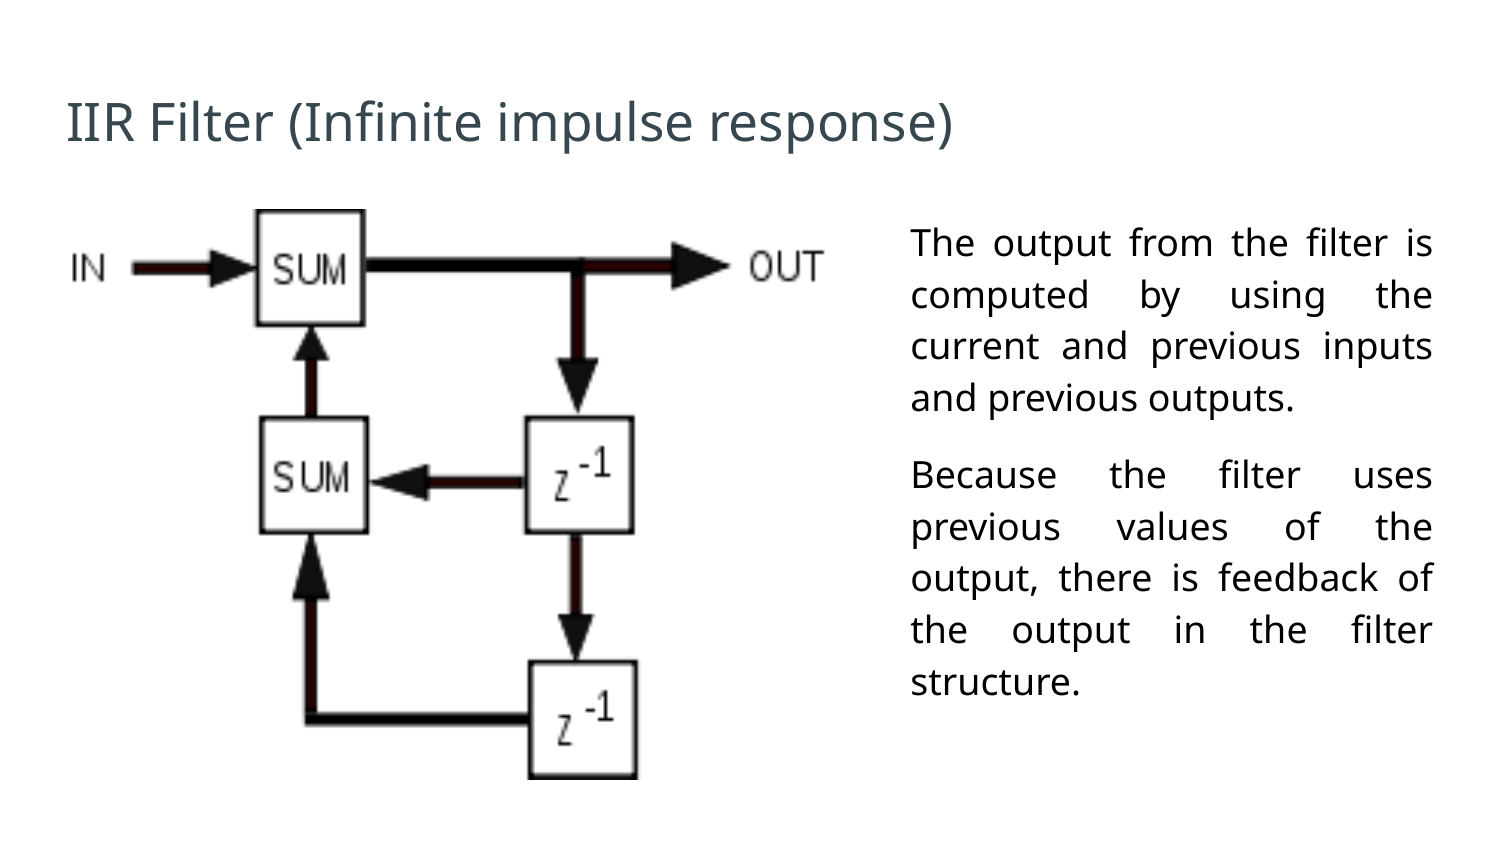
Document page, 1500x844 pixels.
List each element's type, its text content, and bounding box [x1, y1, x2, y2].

title IIR Filter (Infinite impulse response) [51, 72, 1449, 167]
list The output from the filter is computed by using the current and previous inputs and previous outputs. Because the filter uses previous values of the output, there is feedback of the output in the filter structure. [895, 197, 1449, 829]
picture [70, 209, 834, 781]
